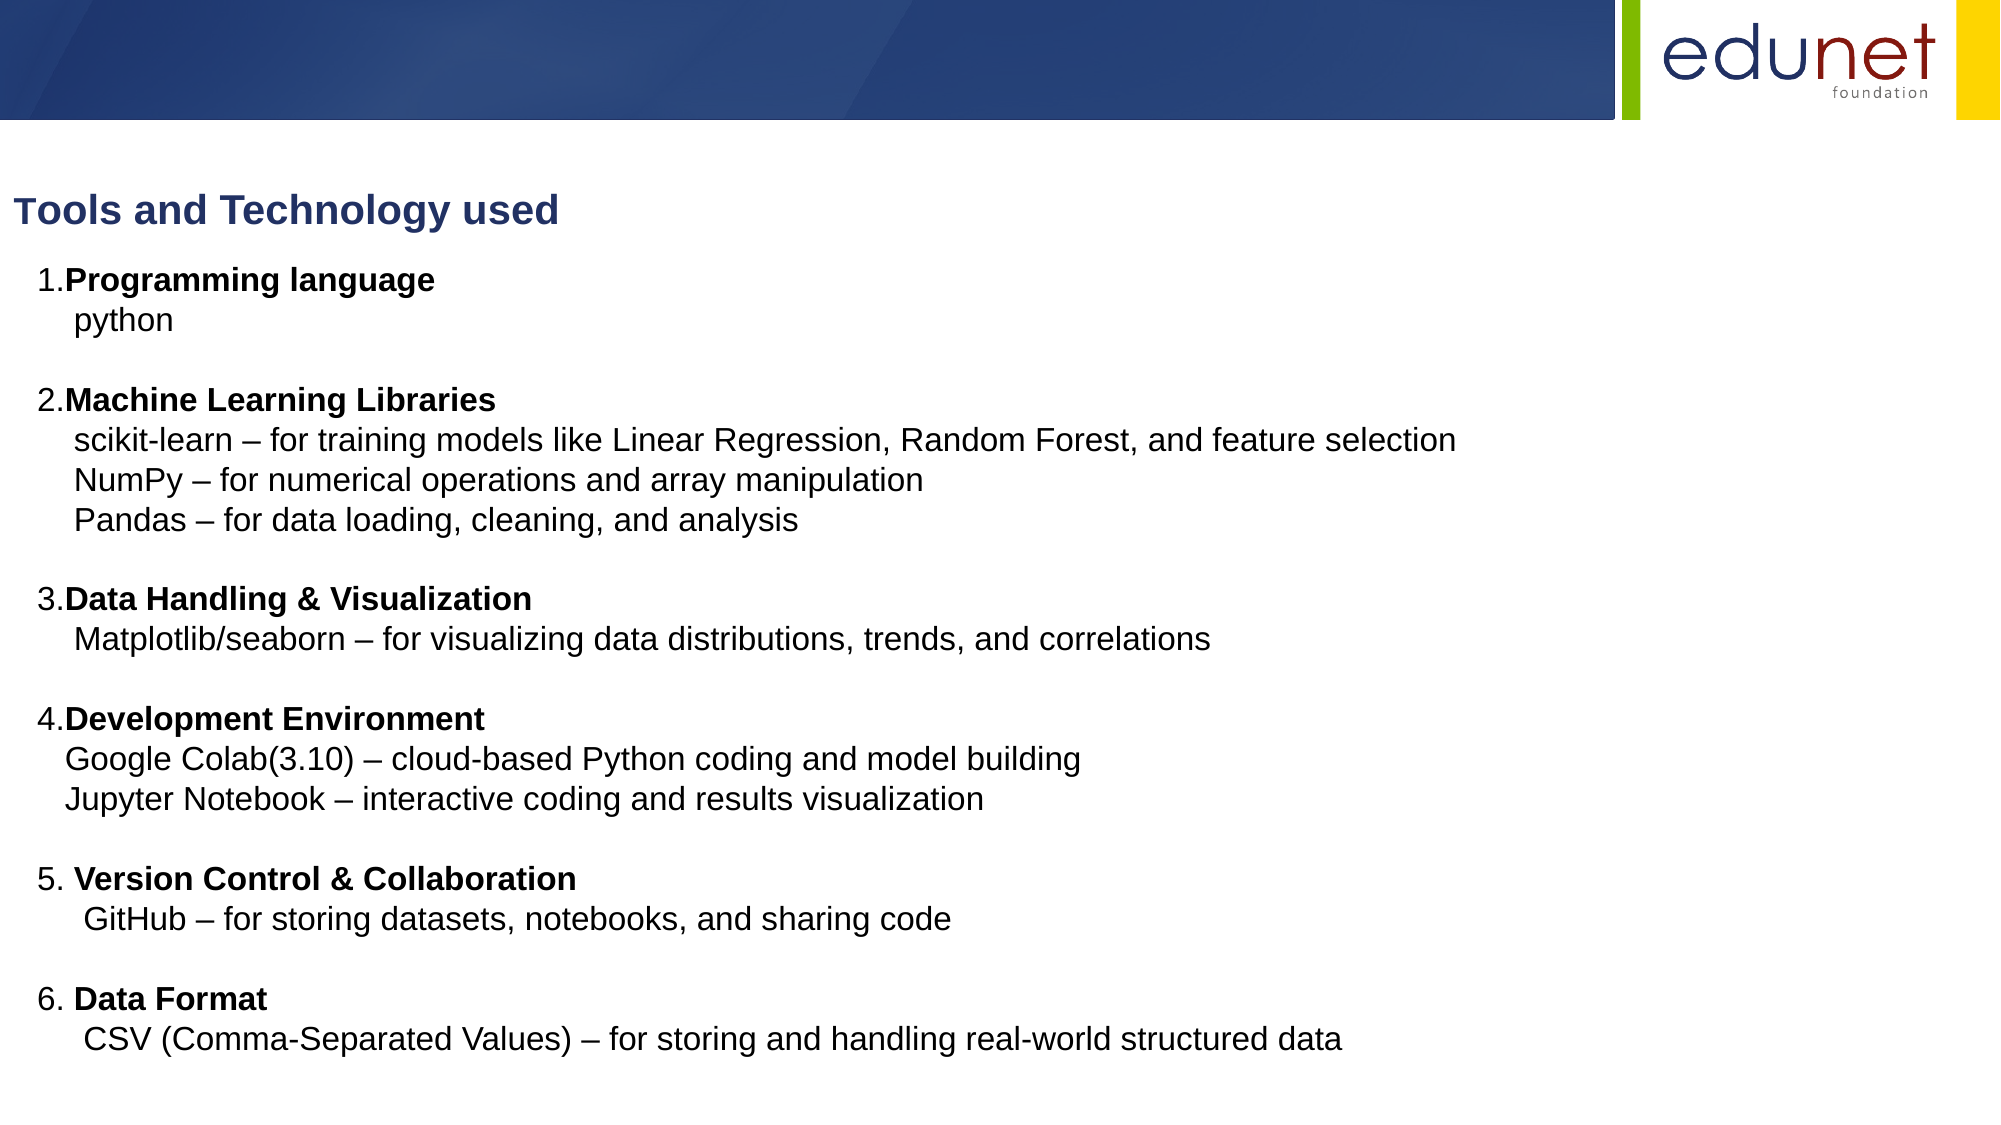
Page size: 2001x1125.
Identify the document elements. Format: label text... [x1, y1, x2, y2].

text_box Tools and Technology used [0, 175, 1000, 240]
picture [1652, 12, 1948, 108]
text_box 1.Programming language python 2.Machine Learning Libraries scikit-learn – for training models like Linear Regression, Random Forest, and feature selection NumPy – for numerical operations and array manipulation Pandas – for data loading, cleaning, and analysis 3.Data Handling & Visualization Matplotlib/seaborn – for visualizing data distributions, trends, and correlations 4.Development Environment Google Colab(3.10) – cloud-based Python coding and model building Jupyter Notebook – interactive coding and results visualization 5. Version Control & Collaboration GitHub – for storing datasets, notebooks, and sharing code 6. Data Format CSV (Comma-Separated Values) – for storing and handling real-world structured data [22, 250, 1895, 1064]
